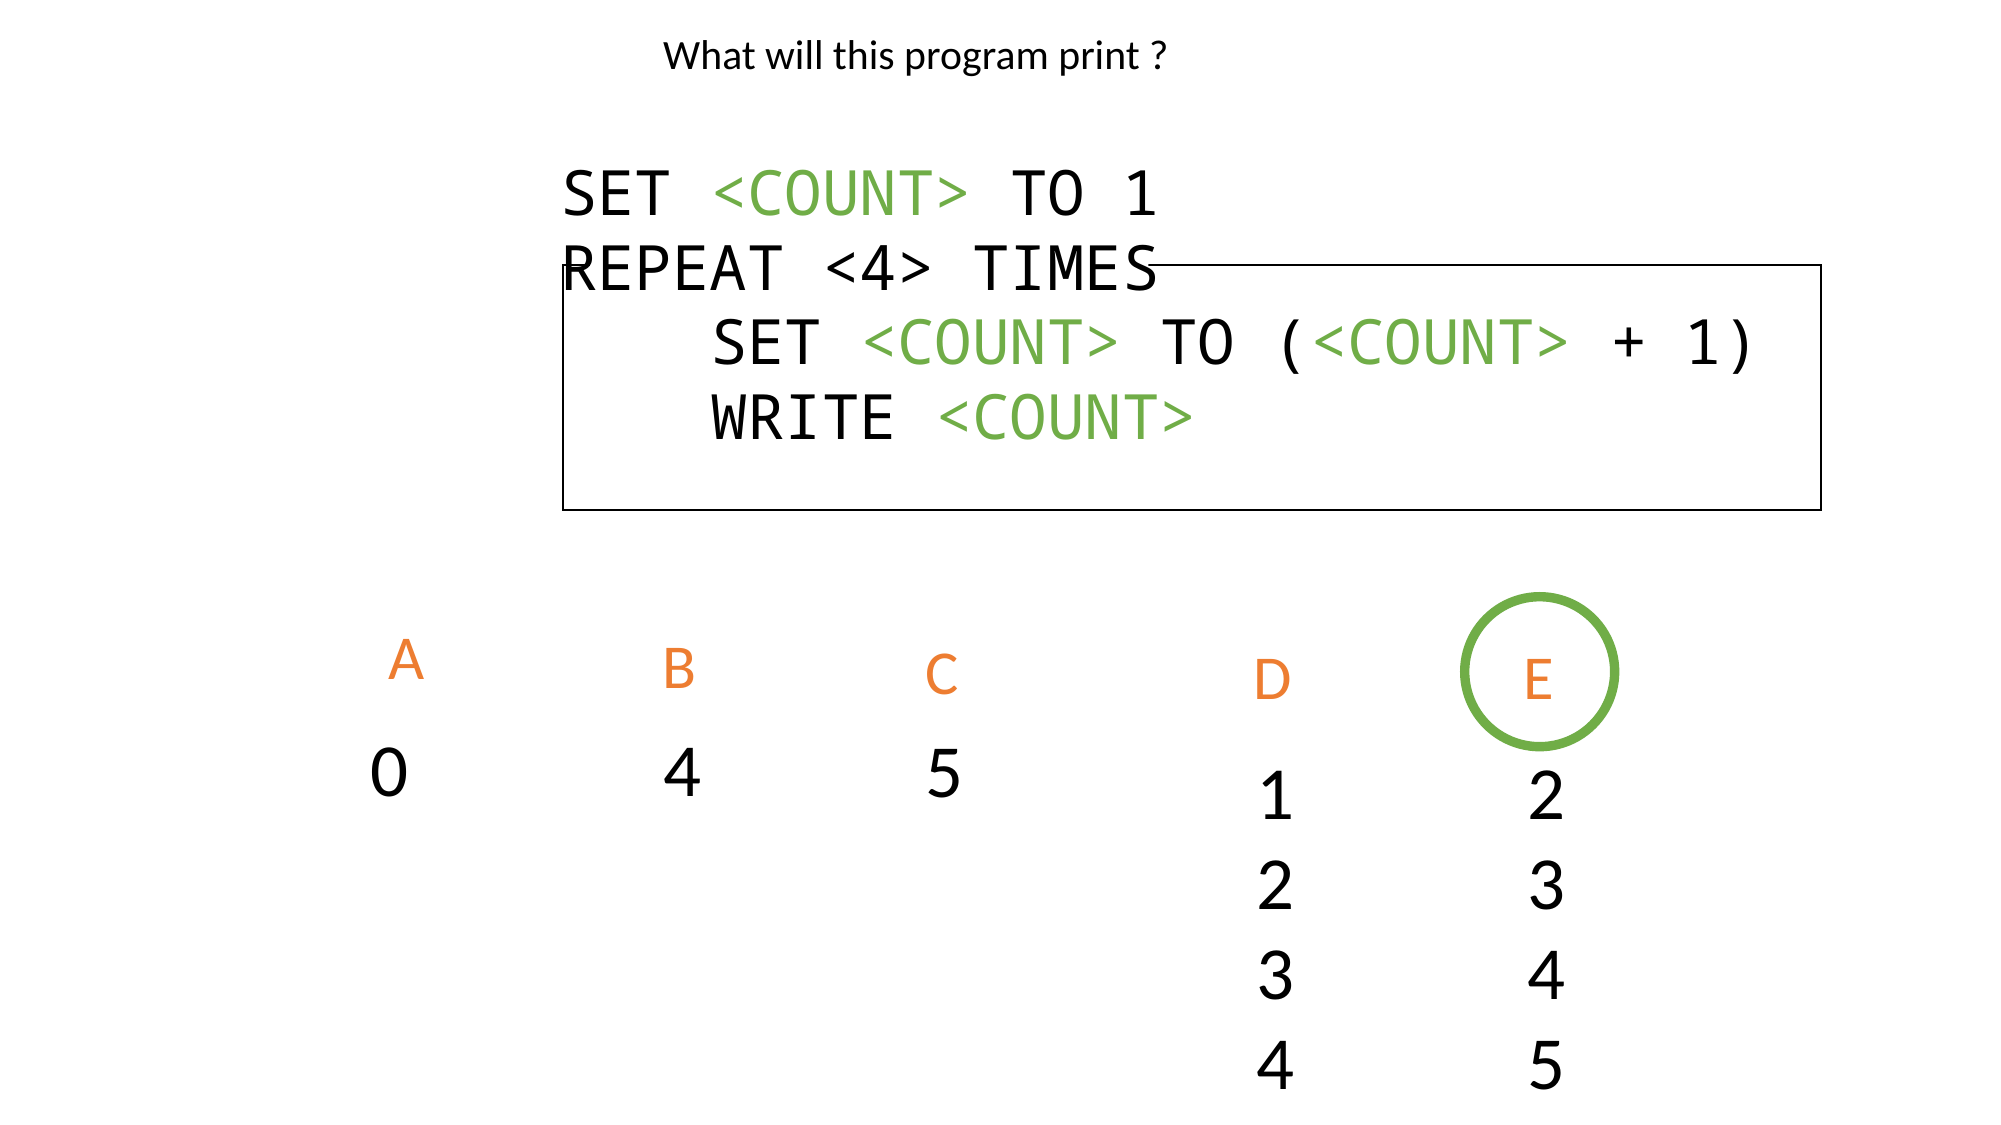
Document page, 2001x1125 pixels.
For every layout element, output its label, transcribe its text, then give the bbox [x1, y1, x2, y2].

text_box C [910, 624, 974, 714]
text_box What will this program print ? [648, 20, 1184, 86]
text_box [562, 264, 1822, 511]
text_box B [647, 618, 712, 709]
text_box 0 [355, 714, 440, 819]
text_box 4 [648, 714, 776, 819]
text_box 1 2 3 4 [1242, 736, 1378, 1112]
text_box D [1238, 630, 1308, 720]
text_box 5 [910, 714, 1192, 820]
text_box SET <COUNT> TO 1 REPEAT <4> TIMES SET <COUNT> TO (<COUNT> + 1) WRITE <COUNT> [545, 145, 1775, 460]
text_box [1463, 595, 1616, 748]
text_box 2 3 4 5 [1512, 736, 1648, 1112]
text_box A [373, 609, 440, 700]
